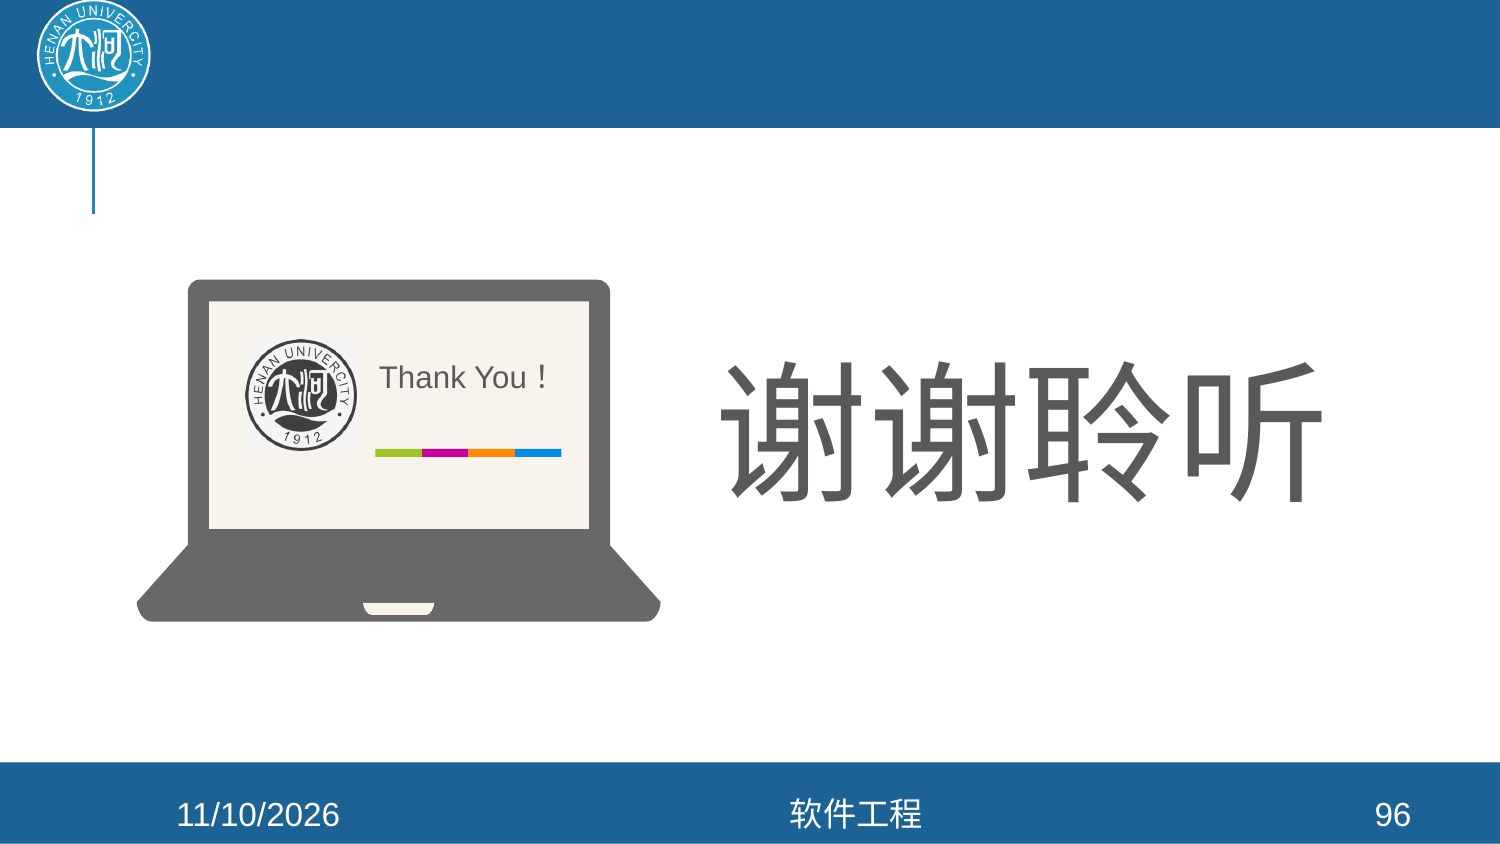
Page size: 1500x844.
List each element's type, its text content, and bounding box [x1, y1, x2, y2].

footer 软件工程 [391, 796, 1322, 830]
picture [245, 339, 357, 451]
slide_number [126, 796, 391, 830]
slide_number 96 [1333, 796, 1454, 830]
